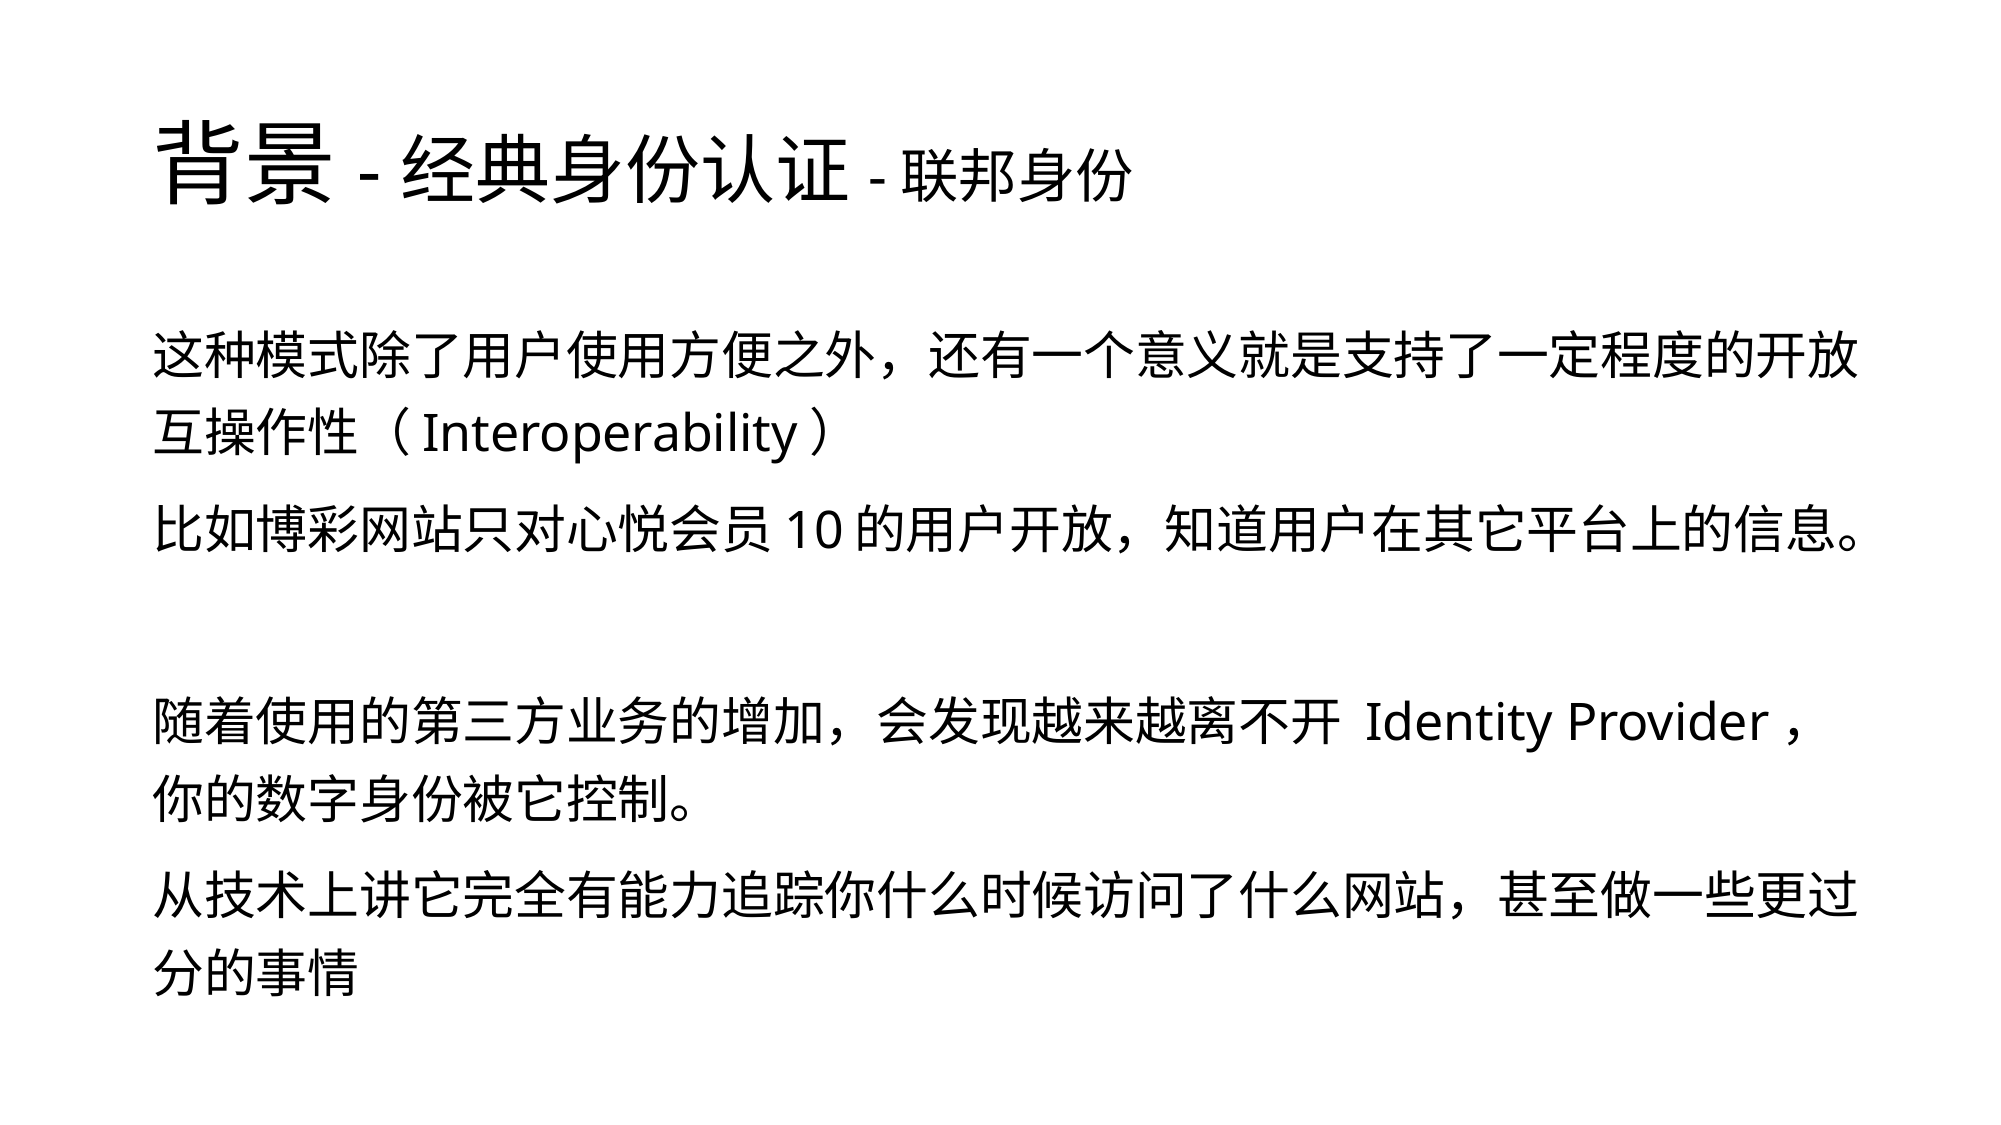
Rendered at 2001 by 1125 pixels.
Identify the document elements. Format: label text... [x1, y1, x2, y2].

title 背景-经典身份认证-联邦身份 [137, 58, 1863, 277]
list 这种模式除了用户使用方便之外，还有一个意义就是支持了一定程度的开放互操作性（Interoperability） 比如博彩网站只对心悦会员10的用户开放，知道用户在其它平台上的信息。 随着使用的第三方业务的增加，会发现越来越离不开 Identity Provider，你的数字身份被它控制。 从技术上讲它完全有能力追踪你什么时候访问了什么网站，甚至做一些更过分的事情 [137, 299, 1888, 1067]
